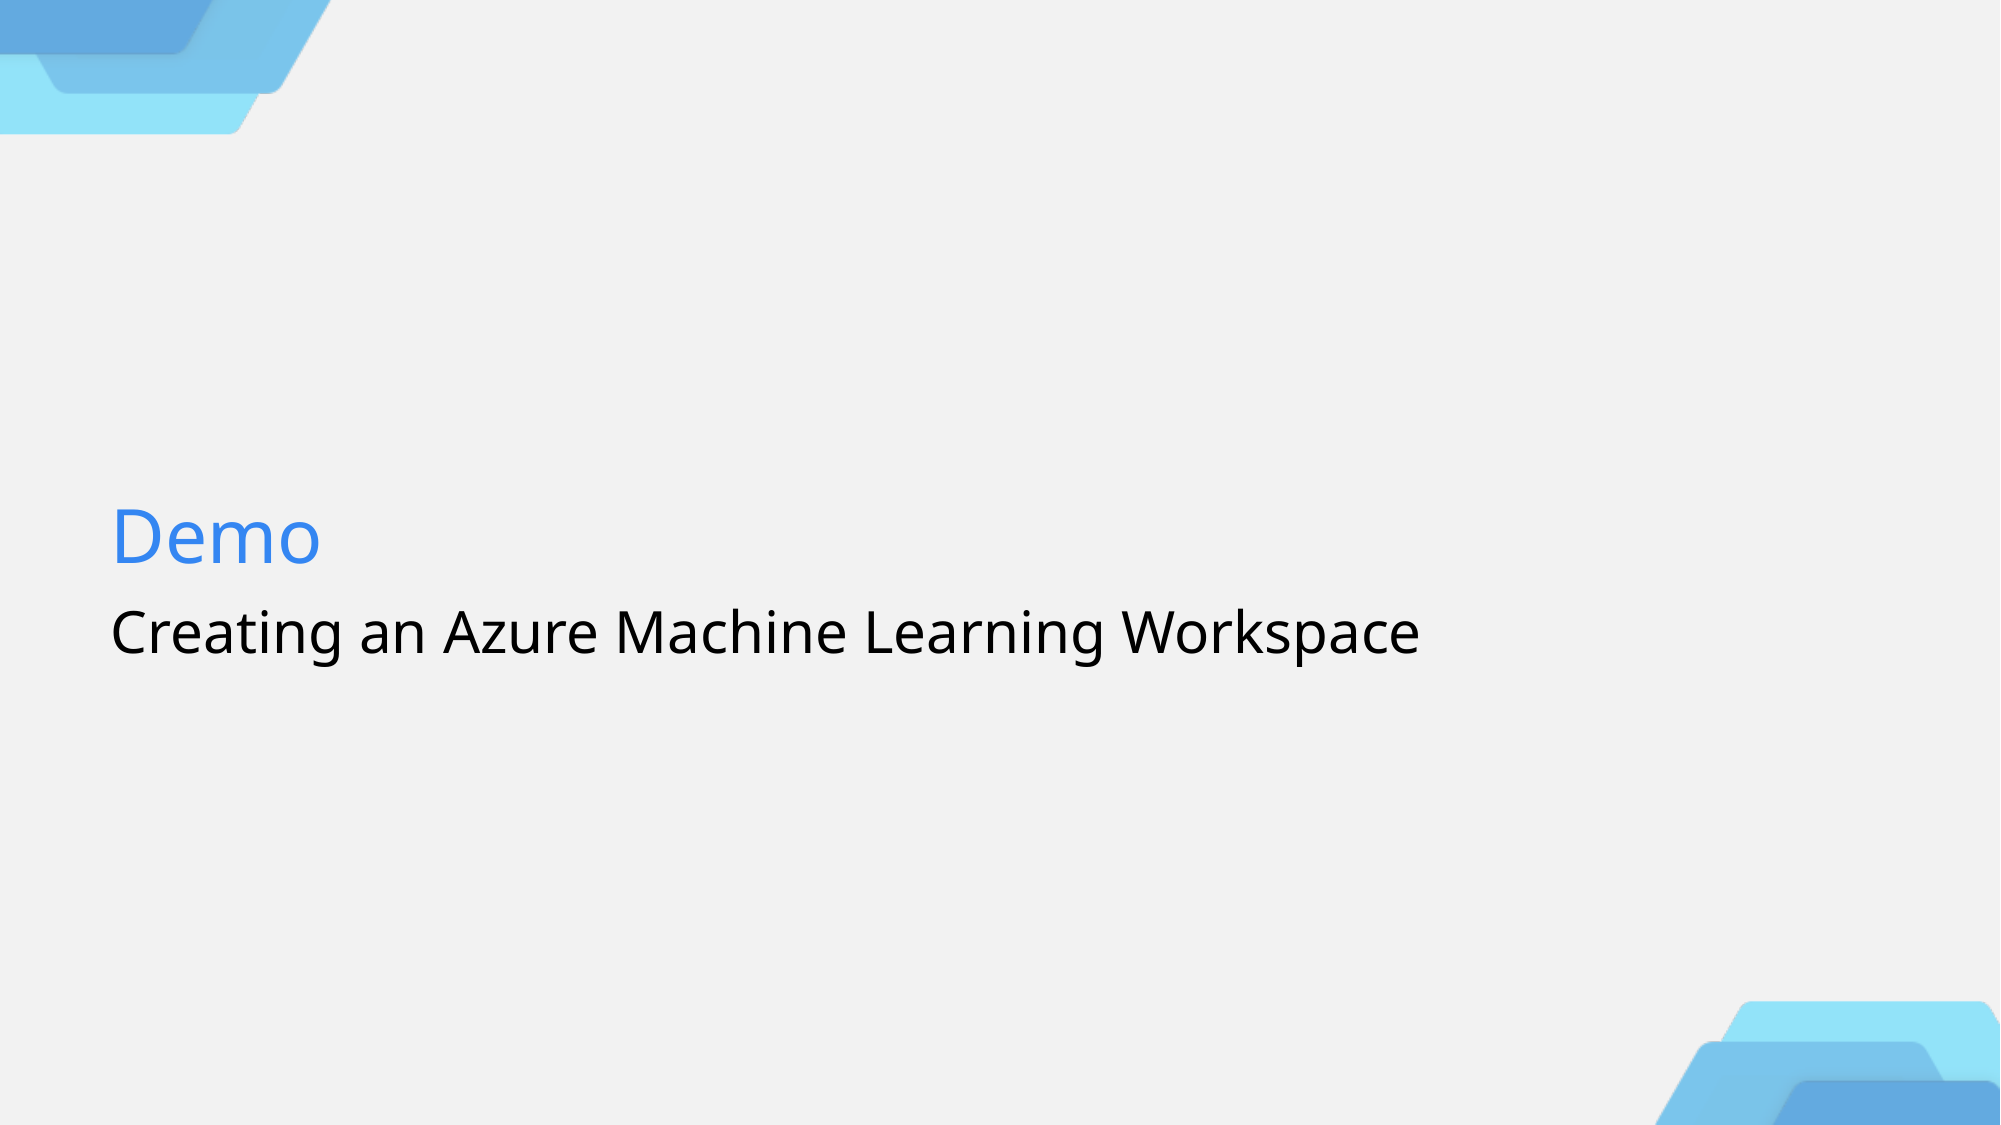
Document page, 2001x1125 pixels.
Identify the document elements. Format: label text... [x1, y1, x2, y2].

list Creating an Azure Machine Learning Workspace [95, 595, 1759, 678]
text_box Demo [95, 497, 1561, 580]
picture [1595, 972, 2000, 1125]
picture [0, 0, 405, 153]
